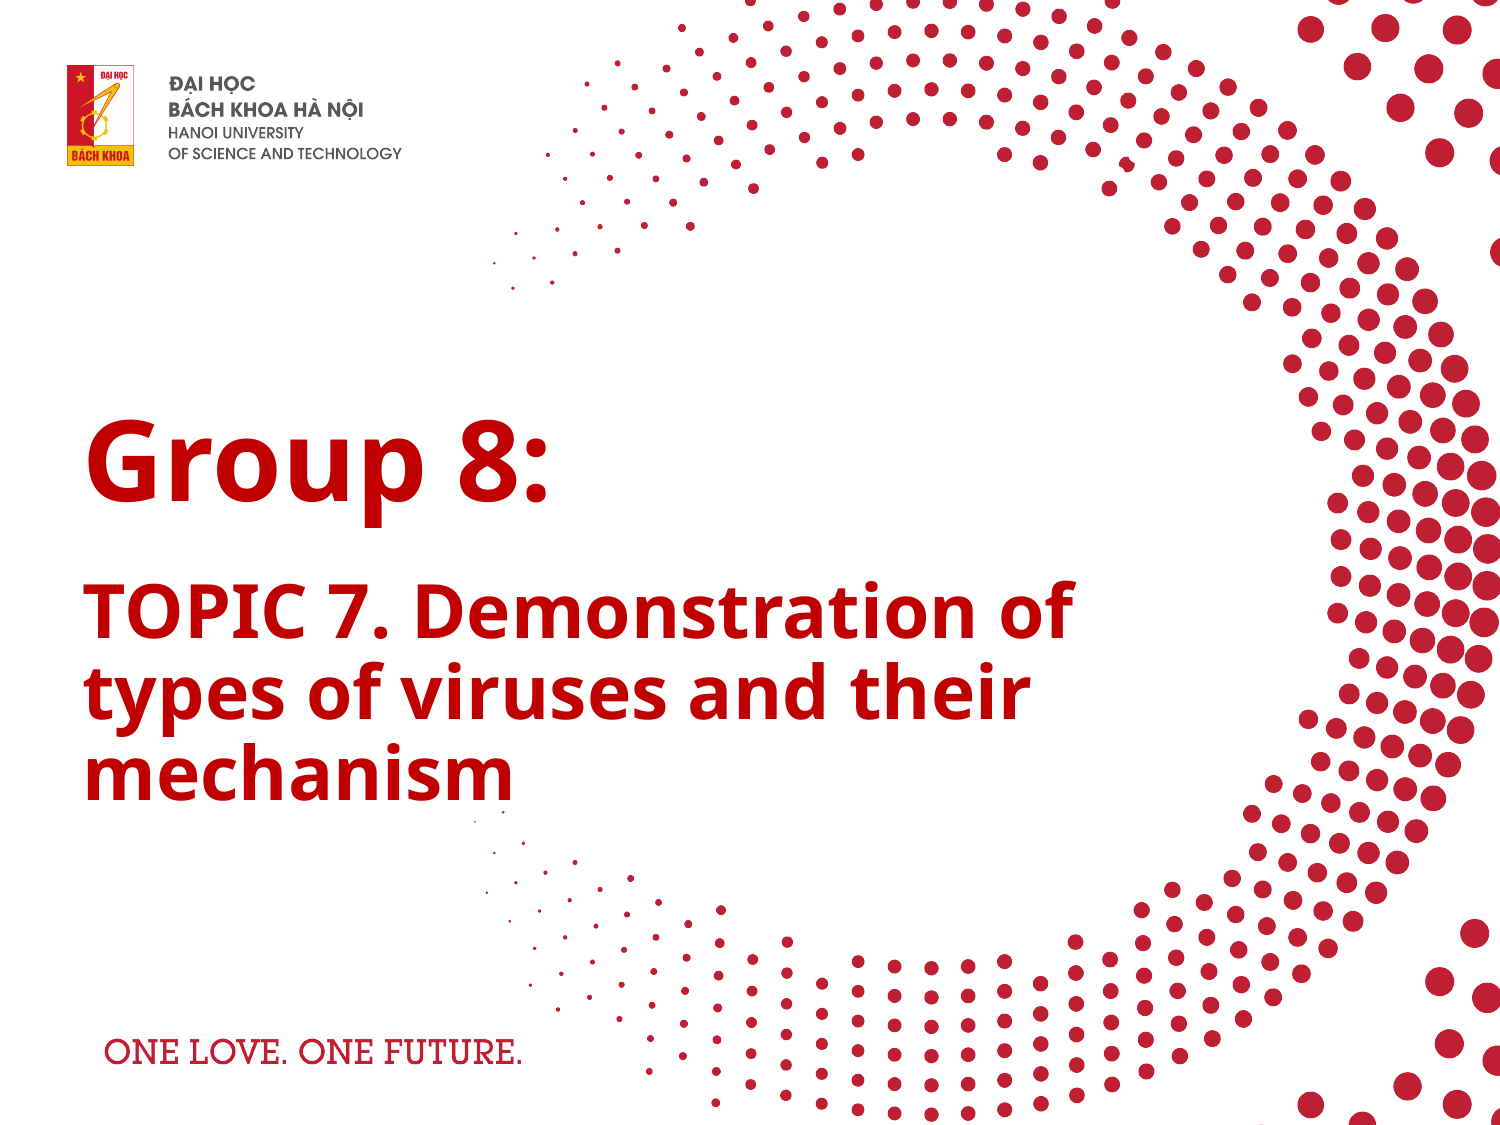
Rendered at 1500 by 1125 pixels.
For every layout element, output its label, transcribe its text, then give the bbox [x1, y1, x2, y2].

picture [0, 0, 1500, 1125]
text_box Group 8: [67, 397, 1273, 466]
text_box TOPIC 7. Demonstration of types of viruses and their mechanism [67, 466, 1273, 758]
